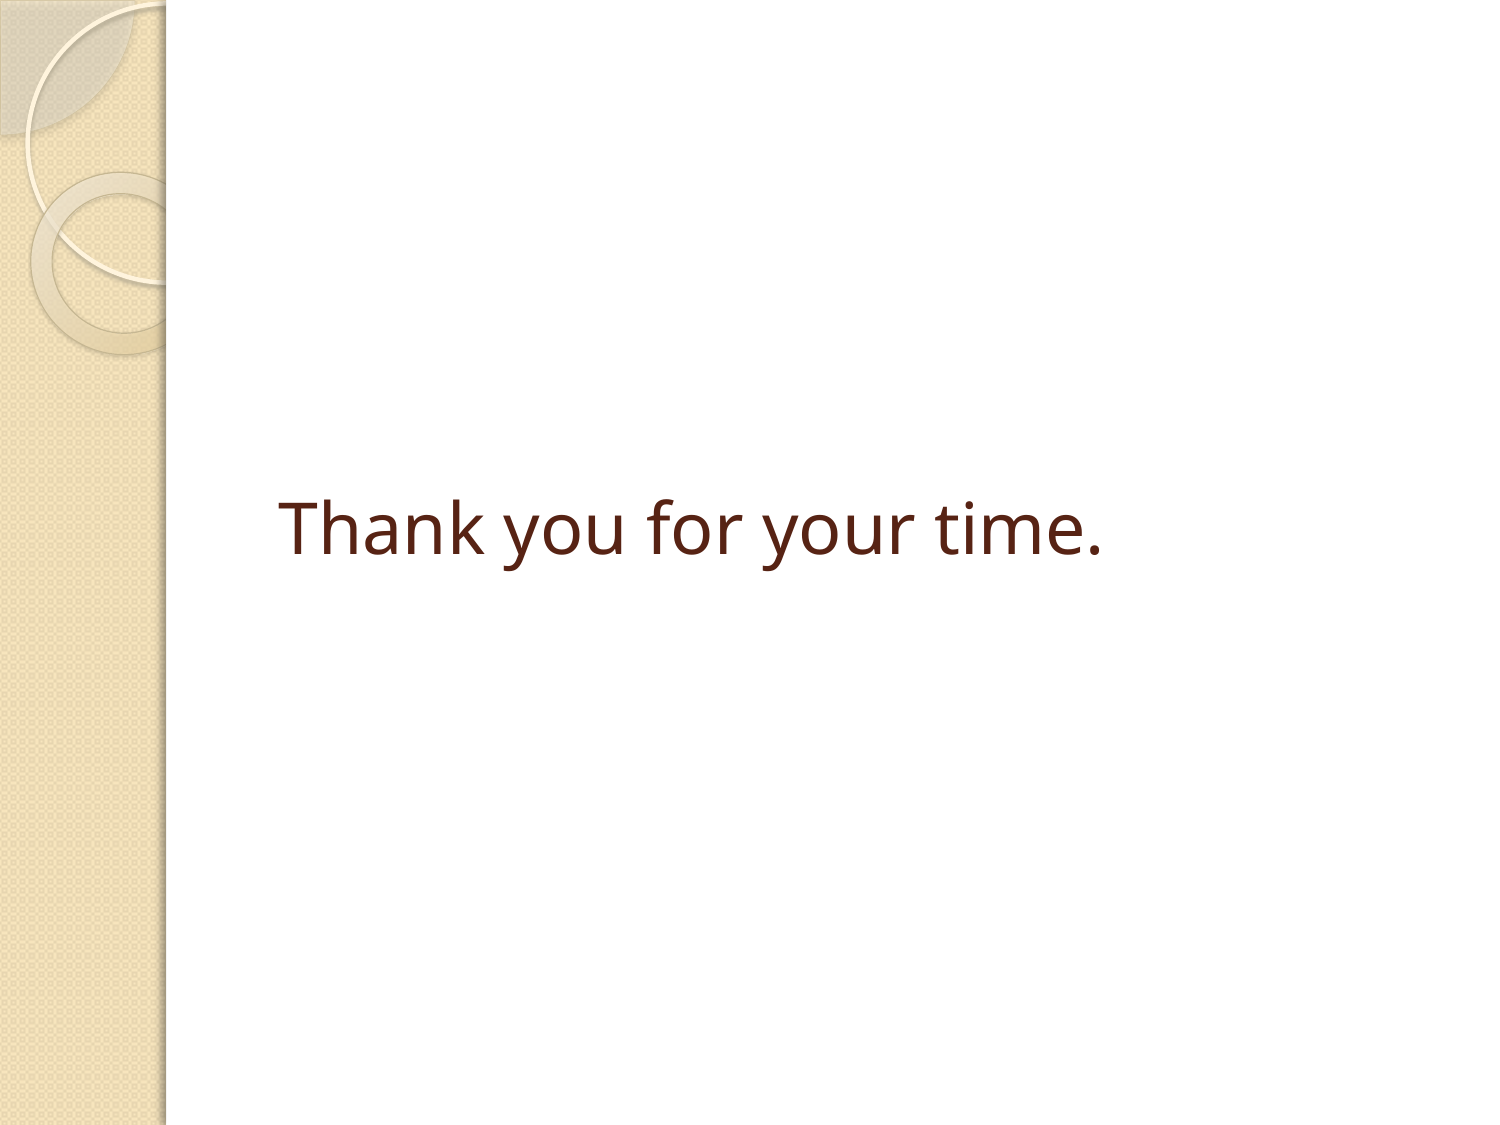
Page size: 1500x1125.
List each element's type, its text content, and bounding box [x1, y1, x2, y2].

title Thank you for your time. [264, 474, 1495, 663]
